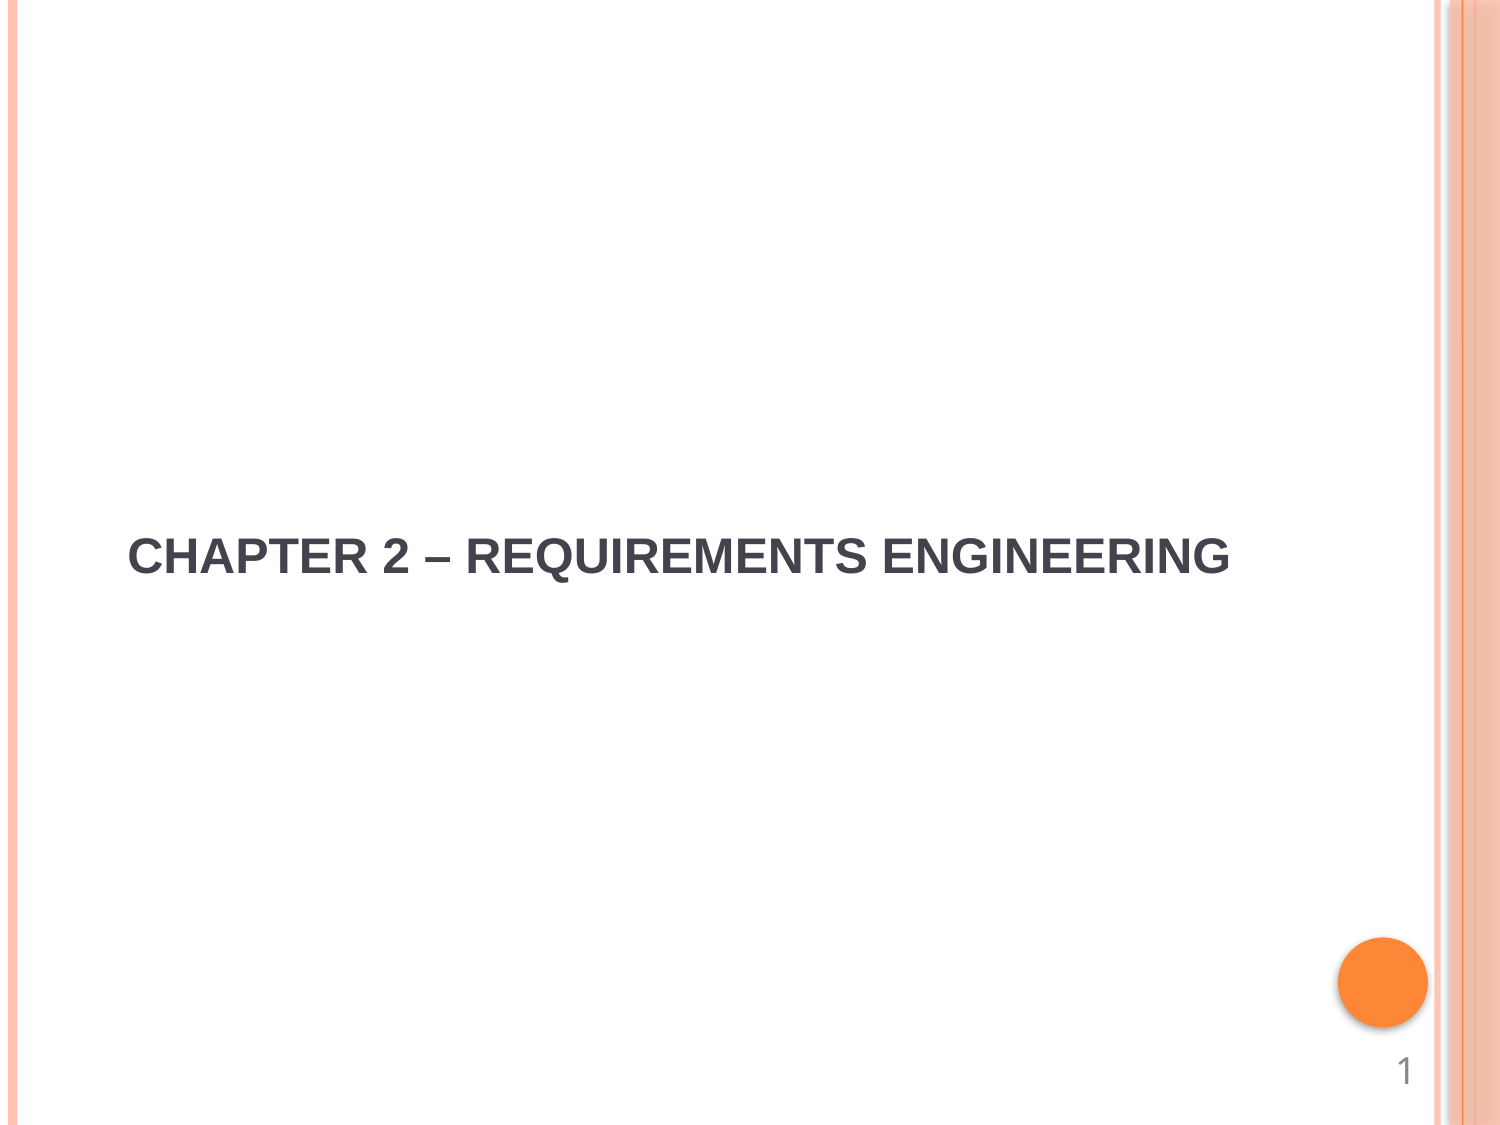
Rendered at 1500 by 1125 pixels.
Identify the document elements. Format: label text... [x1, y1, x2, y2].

title Chapter 2 – Requirements Engineering [112, 349, 1388, 591]
text_box 1 [1074, 1038, 1426, 1107]
